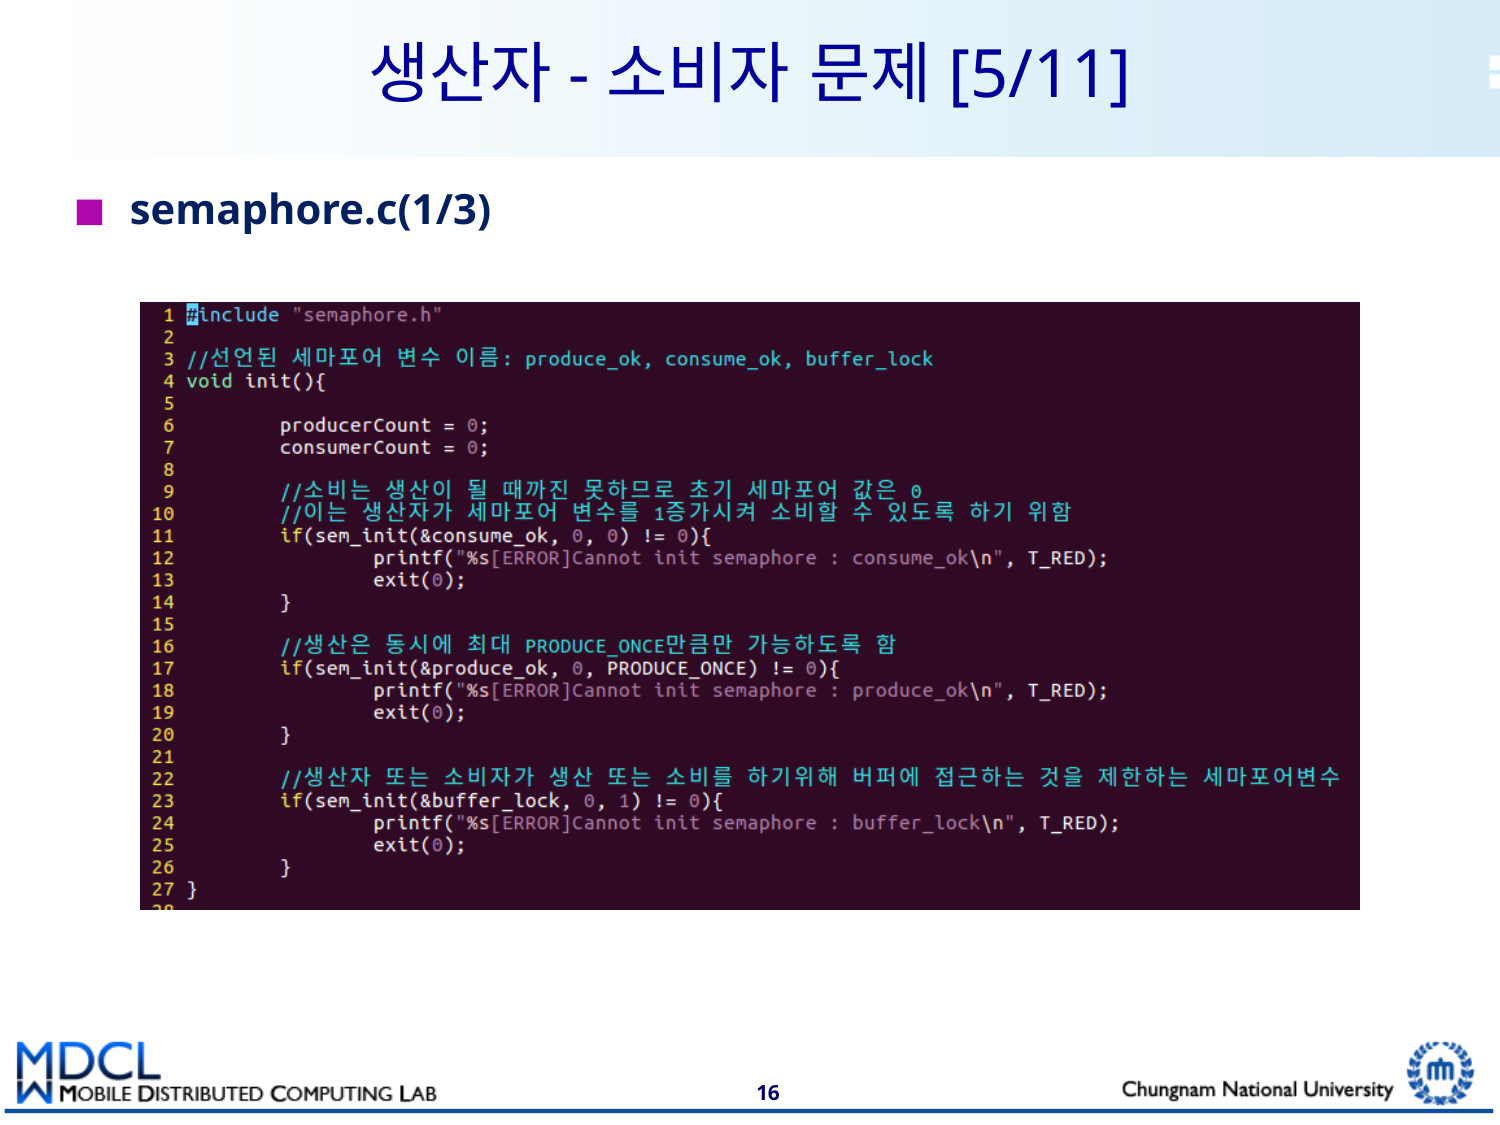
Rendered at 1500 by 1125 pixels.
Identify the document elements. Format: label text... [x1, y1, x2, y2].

picture [140, 302, 1360, 910]
list semaphore.c(1/3) [58, 175, 1441, 1008]
picture [0, 0, 1500, 157]
picture [0, 1034, 1500, 1123]
title 생산자-소비자 문제[5/11] [75, 23, 1425, 129]
